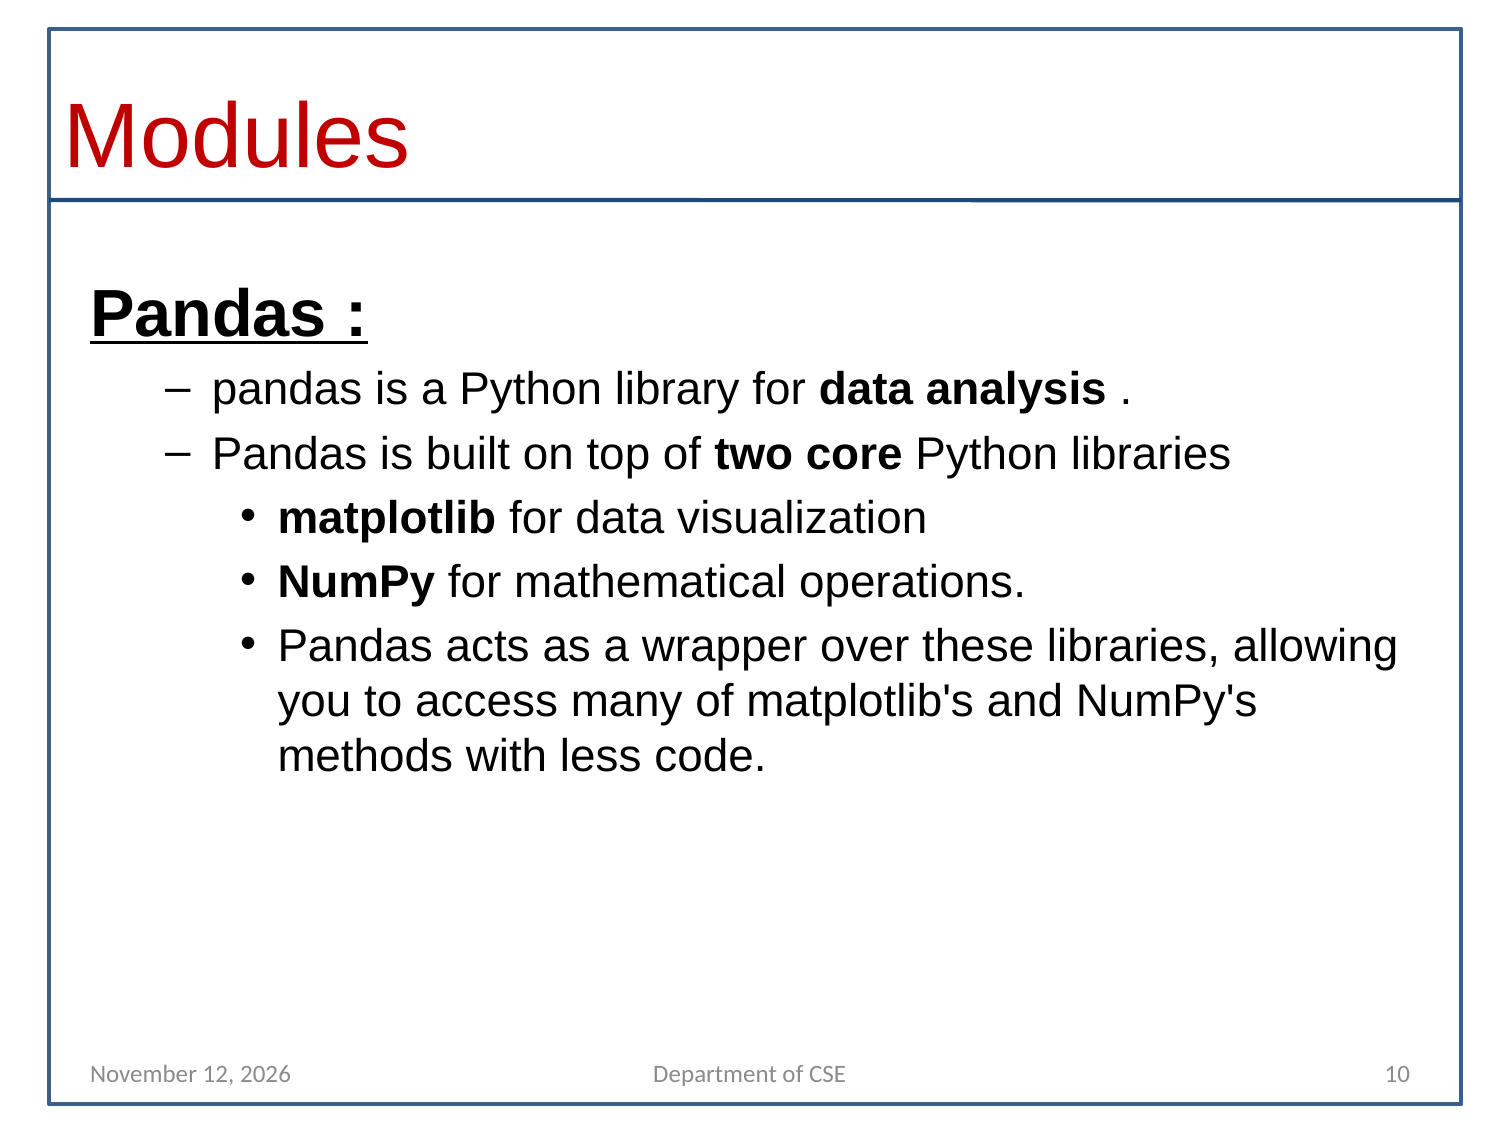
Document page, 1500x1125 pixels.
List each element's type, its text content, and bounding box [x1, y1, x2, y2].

footer Department of CSE [512, 1042, 988, 1103]
title Modules [49, 37, 1399, 225]
slide_number 10 [1074, 1042, 1425, 1103]
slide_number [75, 1042, 425, 1103]
list Pandas : pandas is a Python library for data analysis . Pandas is built on top of two core Python libraries matplotlib for data visualization NumPy for mathematical operations. Pandas acts as a wrapper over these libraries, allowing you to access many of matplotlib's and NumPy's methods with less code. [75, 262, 1425, 1005]
